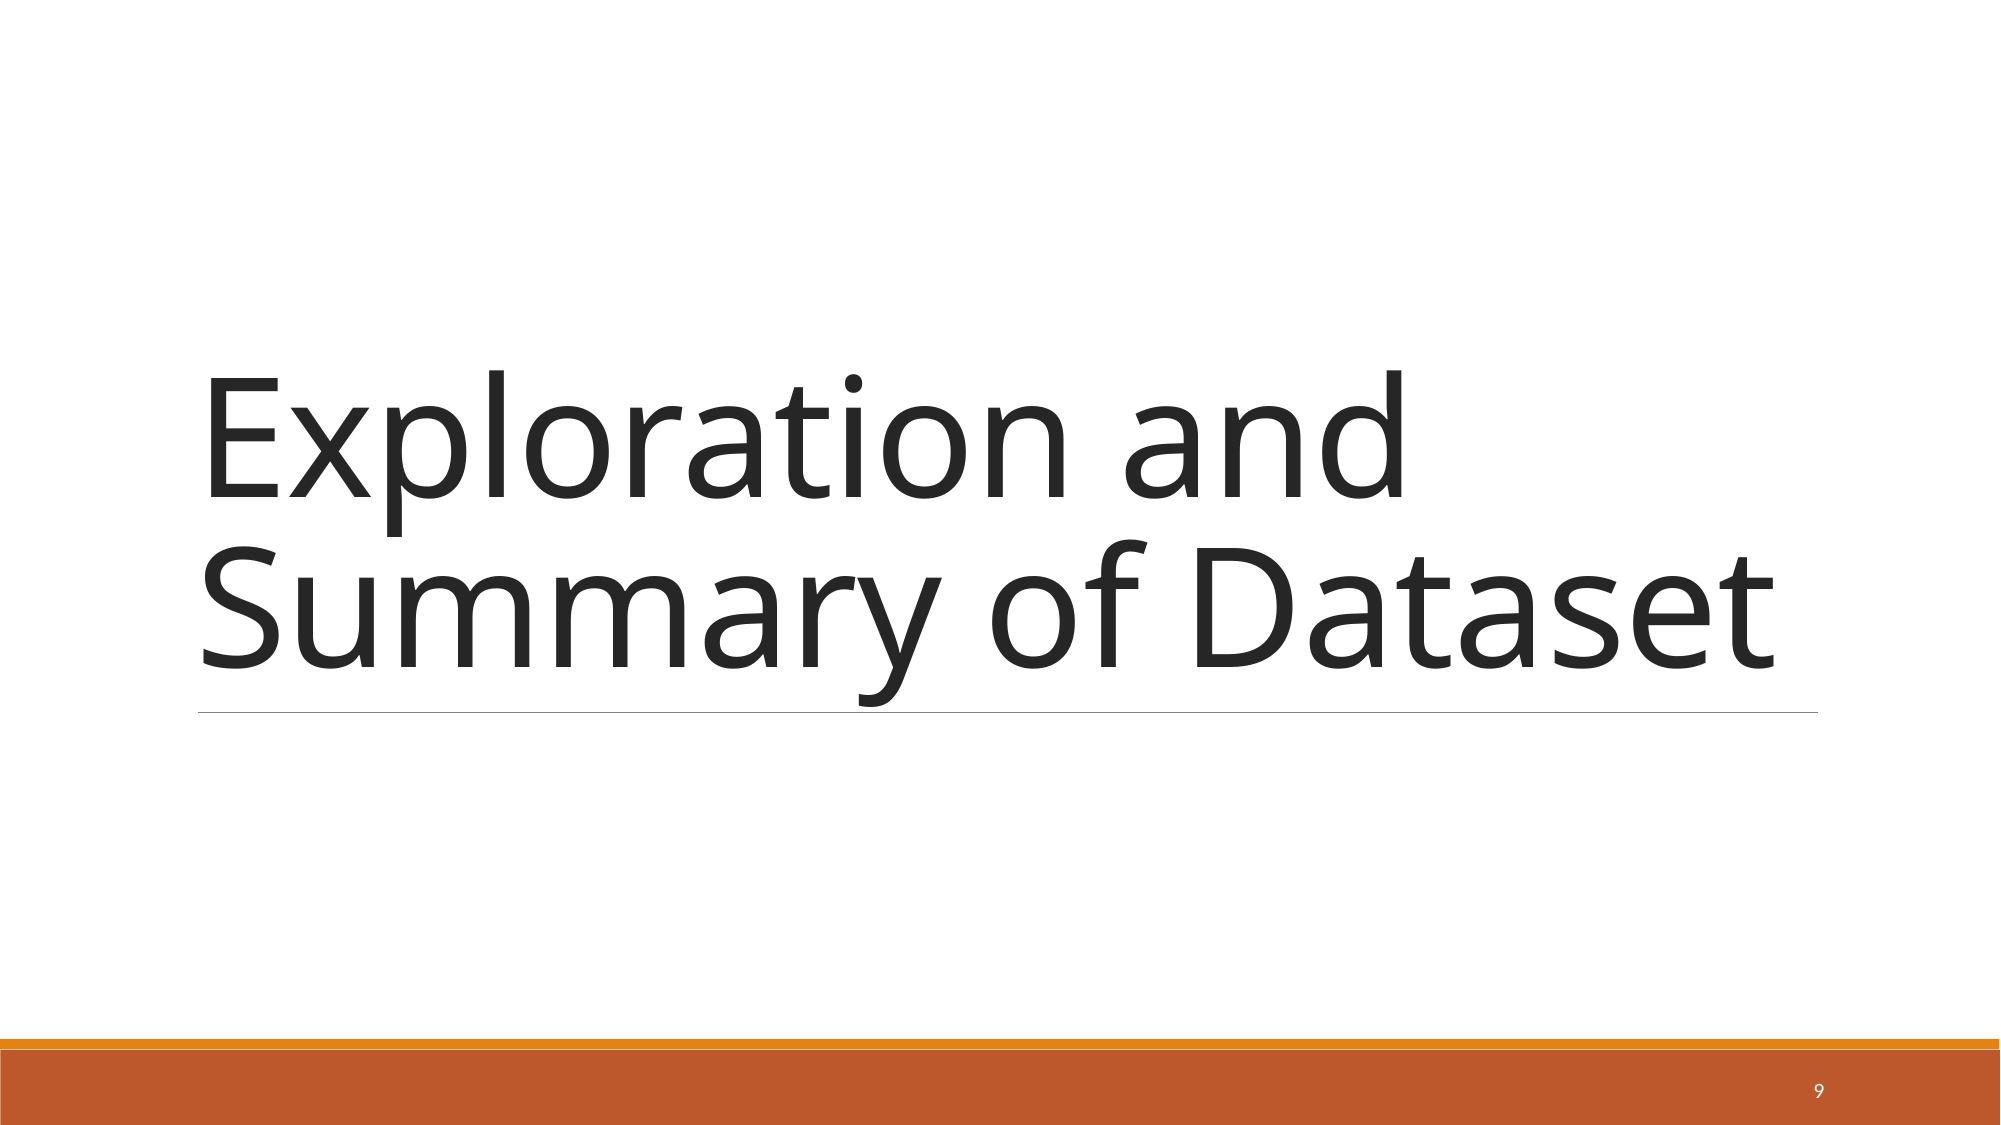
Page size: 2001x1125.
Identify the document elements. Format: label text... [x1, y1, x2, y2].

slide_number 9 [1624, 1059, 1840, 1120]
title Exploration and Summary of Dataset [180, 124, 1830, 710]
